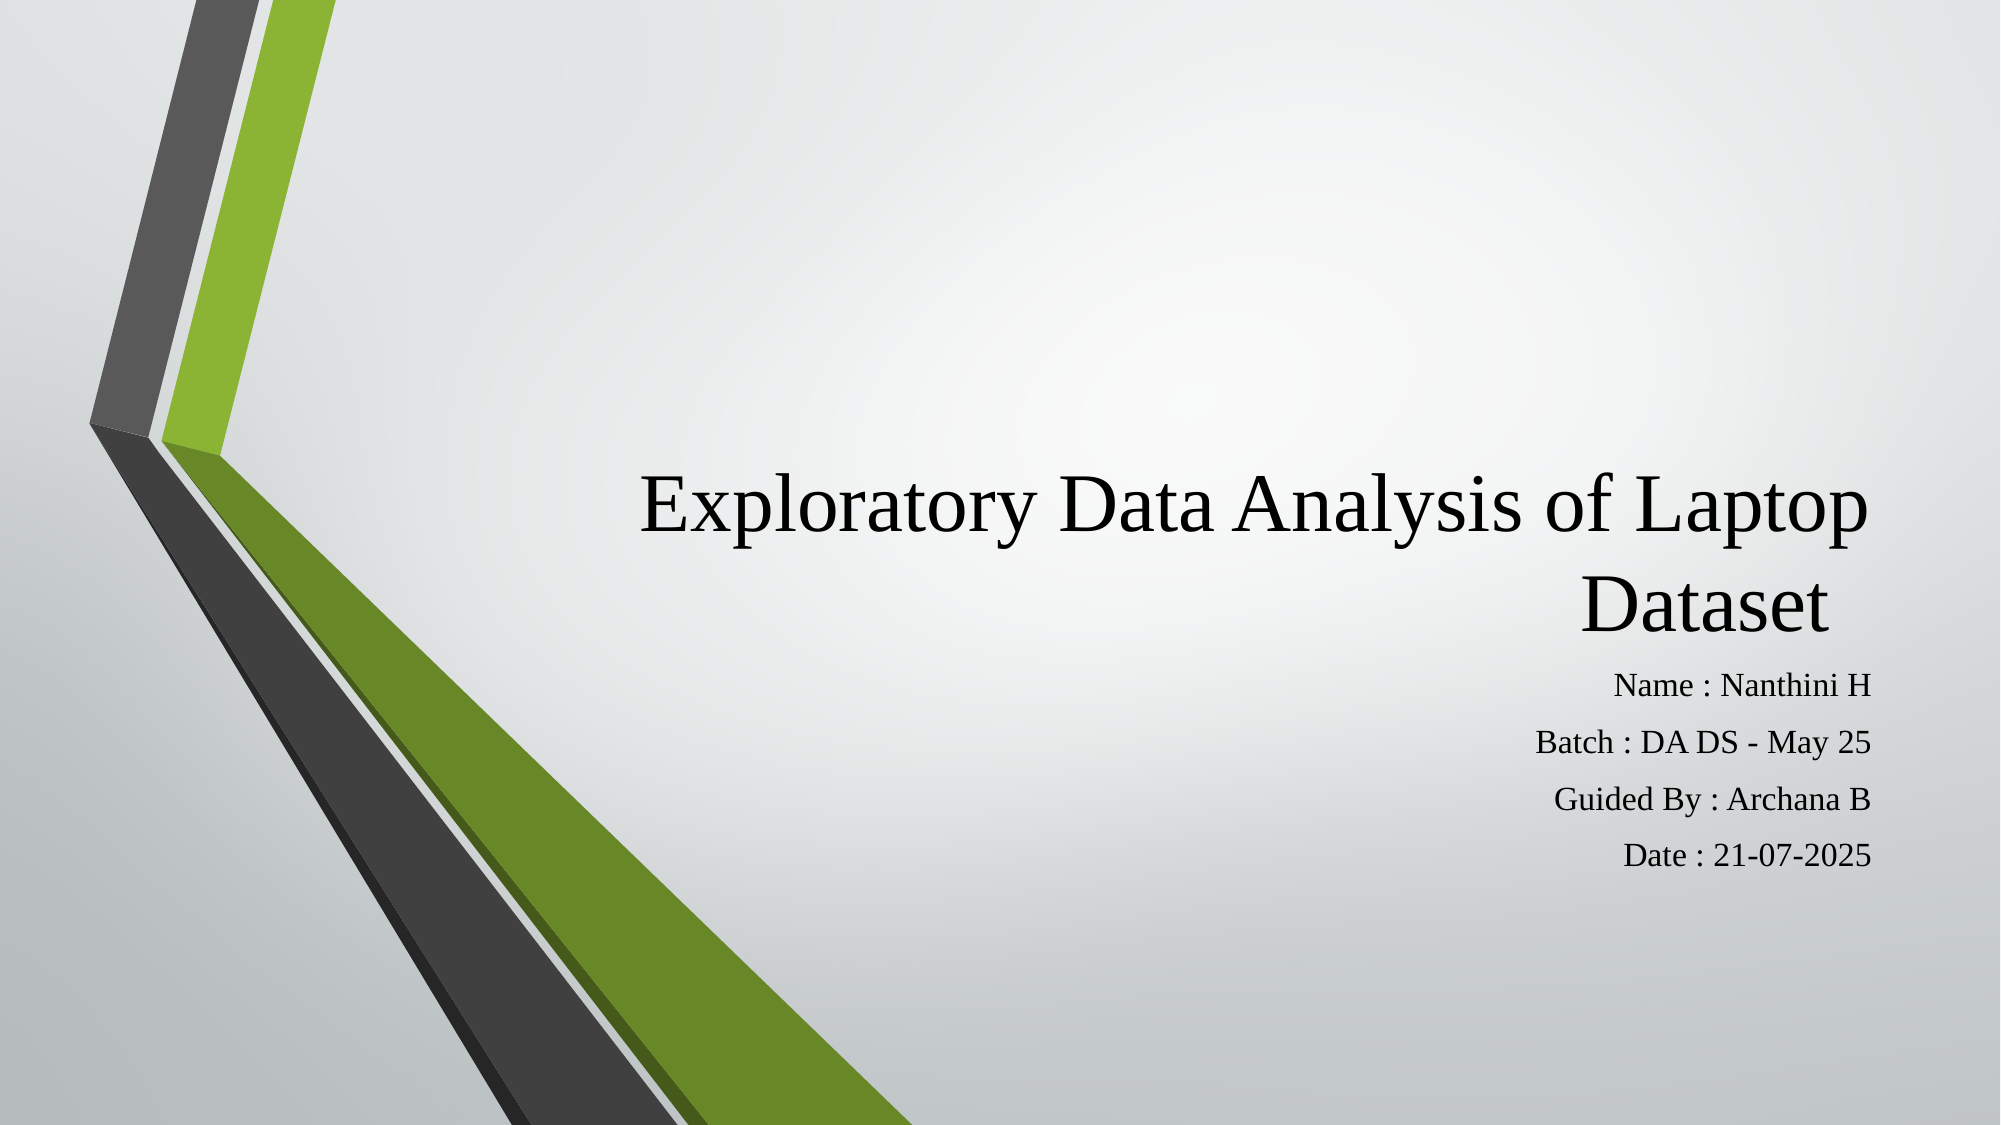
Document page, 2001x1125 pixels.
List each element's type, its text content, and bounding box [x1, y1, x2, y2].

title Exploratory Data Analysis of Laptop Dataset [480, 226, 1887, 656]
subtitle Name : Nanthini H Batch : DA DS - May 25 Guided By : Archana B Date : 21-07-2025 [740, 655, 1887, 884]
